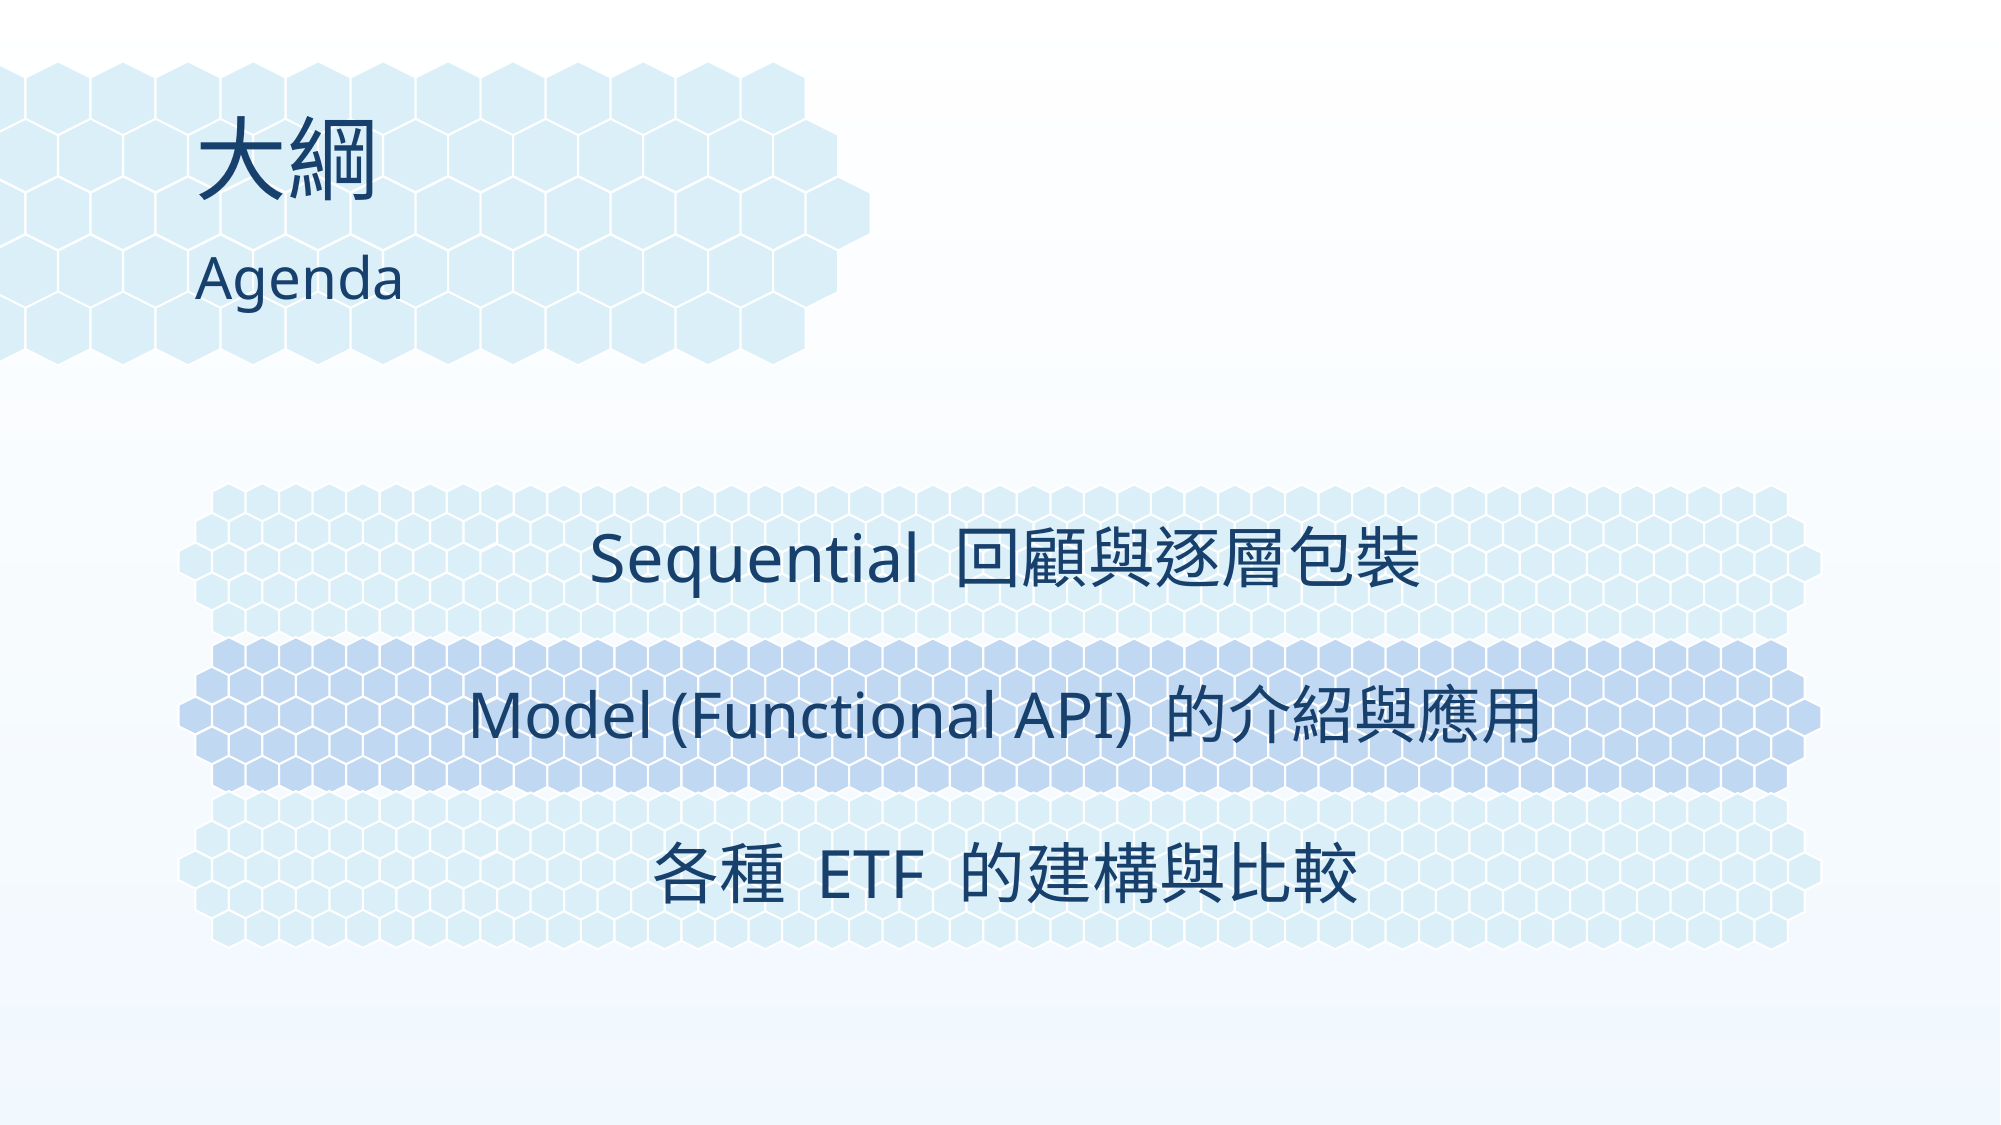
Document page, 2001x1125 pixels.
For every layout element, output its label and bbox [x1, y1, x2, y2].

text_box [178, 790, 1822, 950]
text_box [0, 61, 871, 366]
text_box [180, 94, 1221, 329]
text_box [178, 636, 1822, 790]
text_box [178, 483, 1822, 636]
